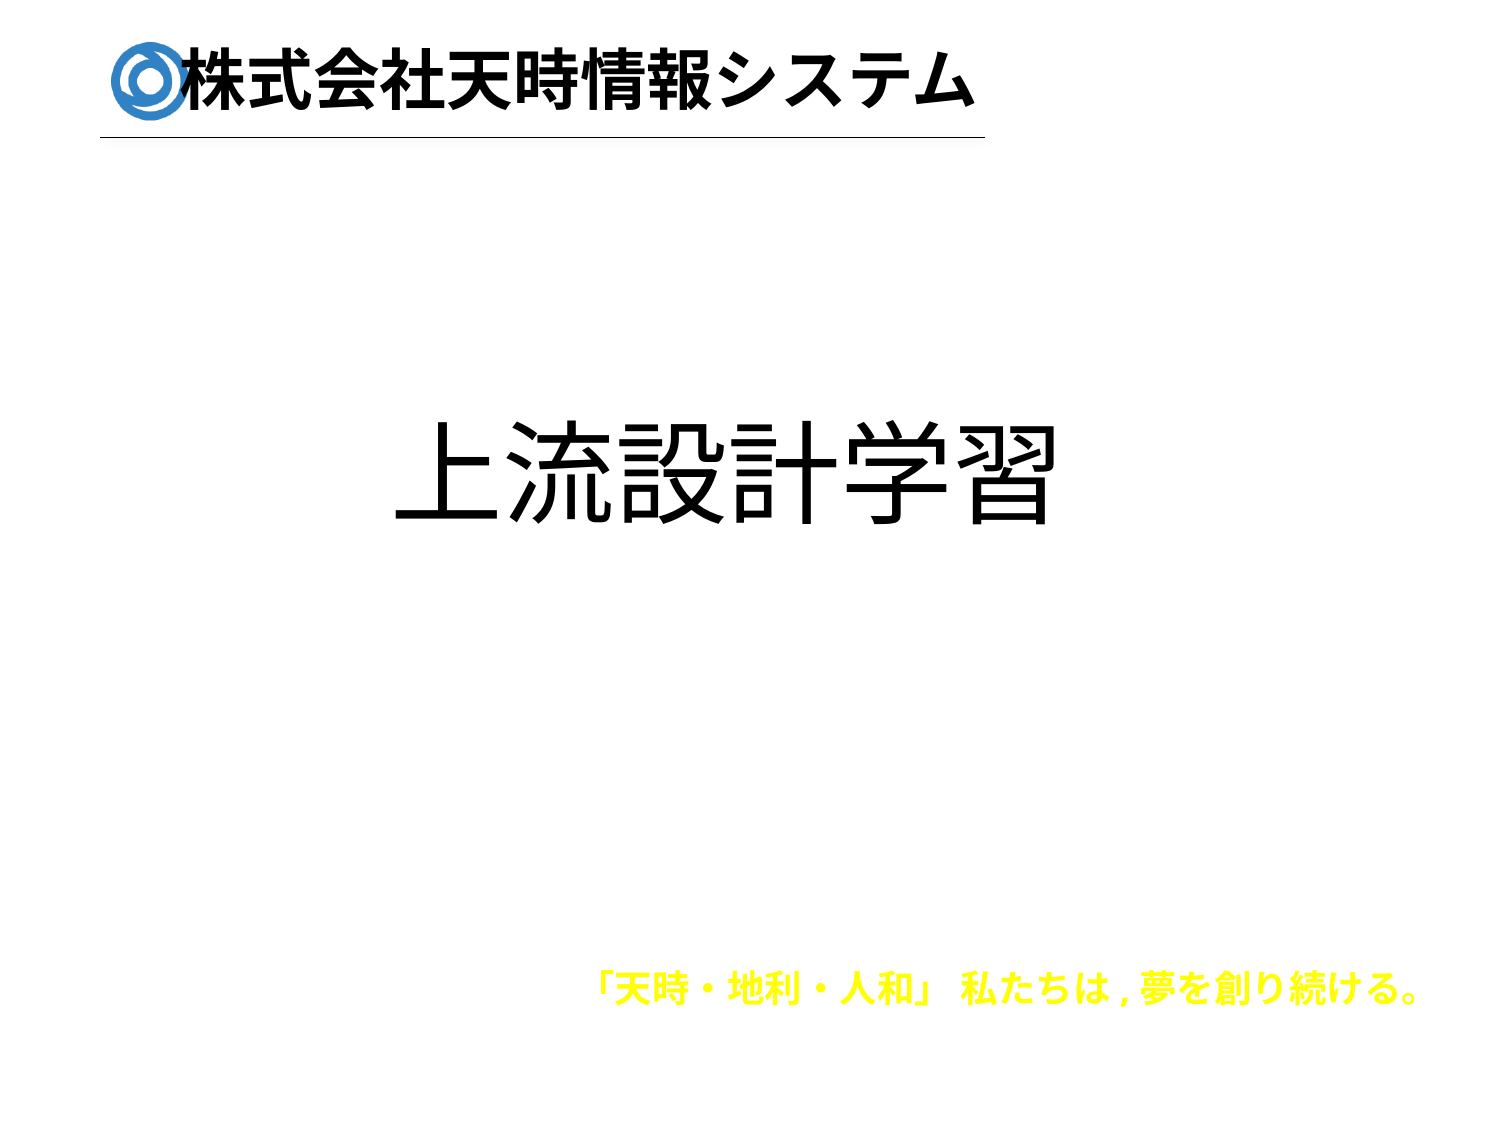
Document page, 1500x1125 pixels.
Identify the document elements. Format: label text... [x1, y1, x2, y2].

text_box 上流設計学習 [375, 395, 1081, 546]
text_box 「天時・地利・人和」 私たちは,夢を創り続ける。 [562, 957, 1454, 1018]
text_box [100, 30, 973, 132]
